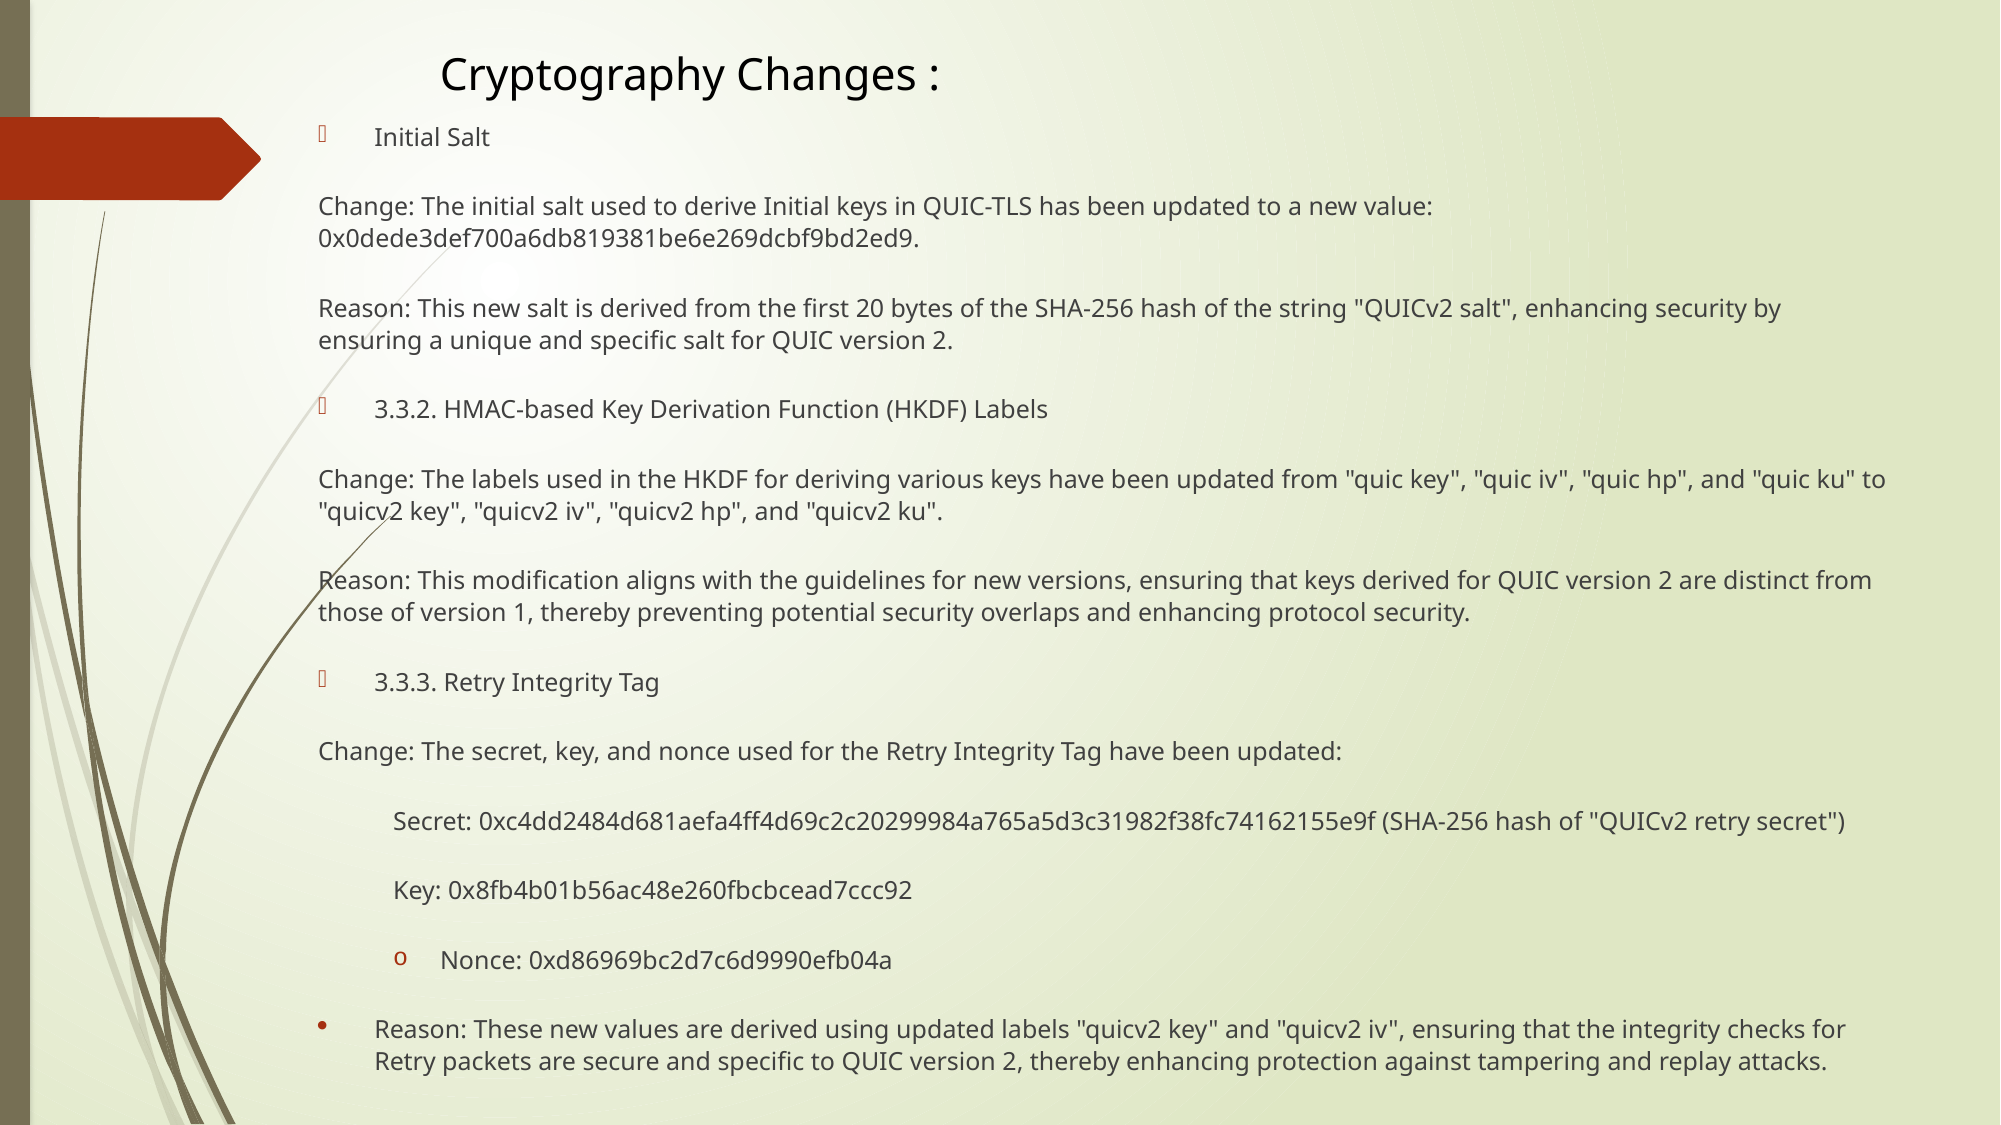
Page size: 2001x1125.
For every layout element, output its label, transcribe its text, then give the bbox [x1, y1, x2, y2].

list Initial Salt Change: The initial salt used to derive Initial keys in QUIC-TLS has been updated to a new value: 0x0dede3def700a6db819381be6e269dcbf9bd2ed9. Reason: This new salt is derived from the first 20 bytes of the SHA-256 hash of the string "QUICv2 salt", enhancing security by ensuring a unique and specific salt for QUIC version 2. 3.3.2. HMAC-based Key Derivation Function (HKDF) Labels Change: The labels used in the HKDF for deriving various keys have been updated from "quic key", "quic iv", "quic hp", and "quic ku" to "quicv2 key", "quicv2 iv", "quicv2 hp", and "quicv2 ku". Reason: This modification aligns with the guidelines for new versions, ensuring that keys derived for QUIC version 2 are distinct from those of version 1, thereby preventing potential security overlaps and enhancing protocol security. 3.3.3. Retry Integrity Tag Change: The secret, key, and nonce used for the Retry Integrity Tag have been updated: Secret: 0xc4dd2484d681aefa4ff4d69c2c20299984a765a5d3c31982f38fc74162155e9f (SHA-256 hash of "QUICv2 retry secret") Key: 0x8fb4b01b56ac48e260fbcbcead7ccc92 Nonce: 0xd86969bc2d7c6d9990efb04a Reason: These new values are derived using updated labels "quicv2 key" and "quicv2 iv", ensuring that the integrity checks for Retry packets are secure and specific to QUIC version 2, thereby enhancing protection against tampering and replay attacks. [303, 111, 1906, 1014]
title Cryptography Changes : [424, 38, 1887, 111]
